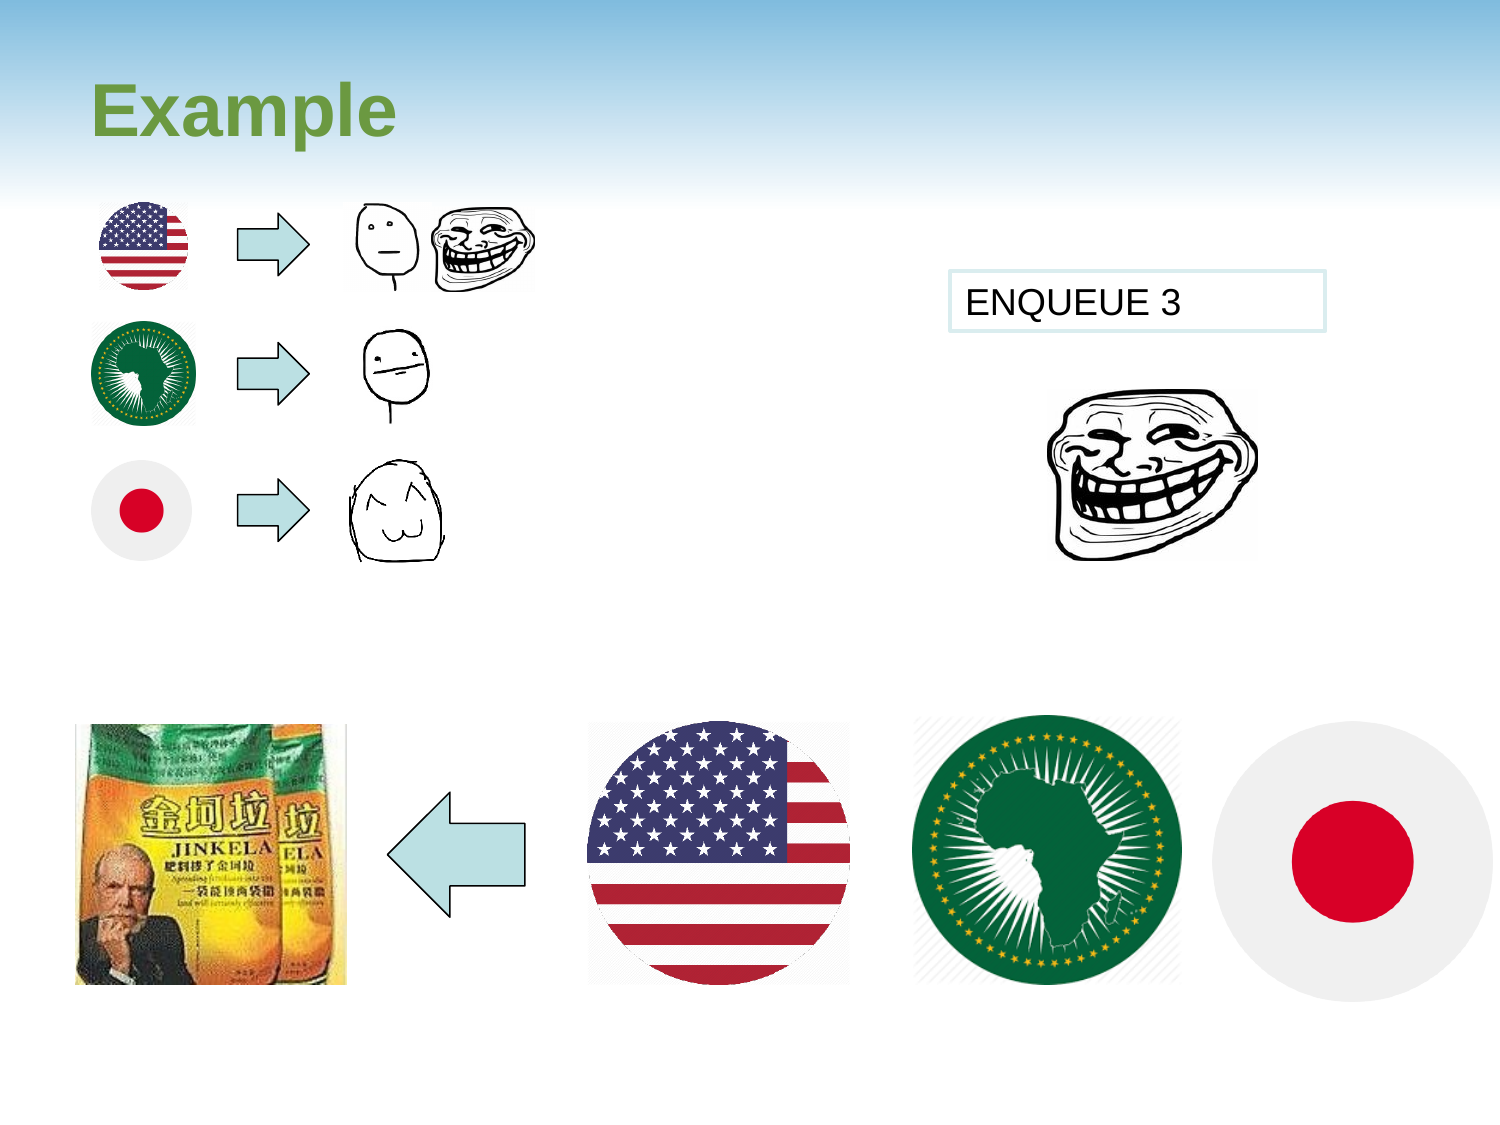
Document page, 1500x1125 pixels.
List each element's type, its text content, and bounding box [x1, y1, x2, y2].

text_box [237, 478, 310, 542]
picture [74, 724, 348, 985]
title Example [75, 12, 1438, 200]
picture [587, 721, 851, 985]
picture [91, 321, 196, 426]
picture [1046, 388, 1258, 561]
picture [99, 201, 188, 290]
picture [1212, 720, 1493, 1002]
picture [329, 308, 464, 443]
picture [343, 202, 536, 292]
picture [912, 714, 1182, 985]
picture [91, 460, 192, 561]
text_box [237, 213, 310, 276]
text_box [387, 792, 525, 918]
text_box ENQUEUE 3 [948, 269, 1327, 333]
picture [333, 447, 459, 573]
text_box [237, 342, 310, 405]
